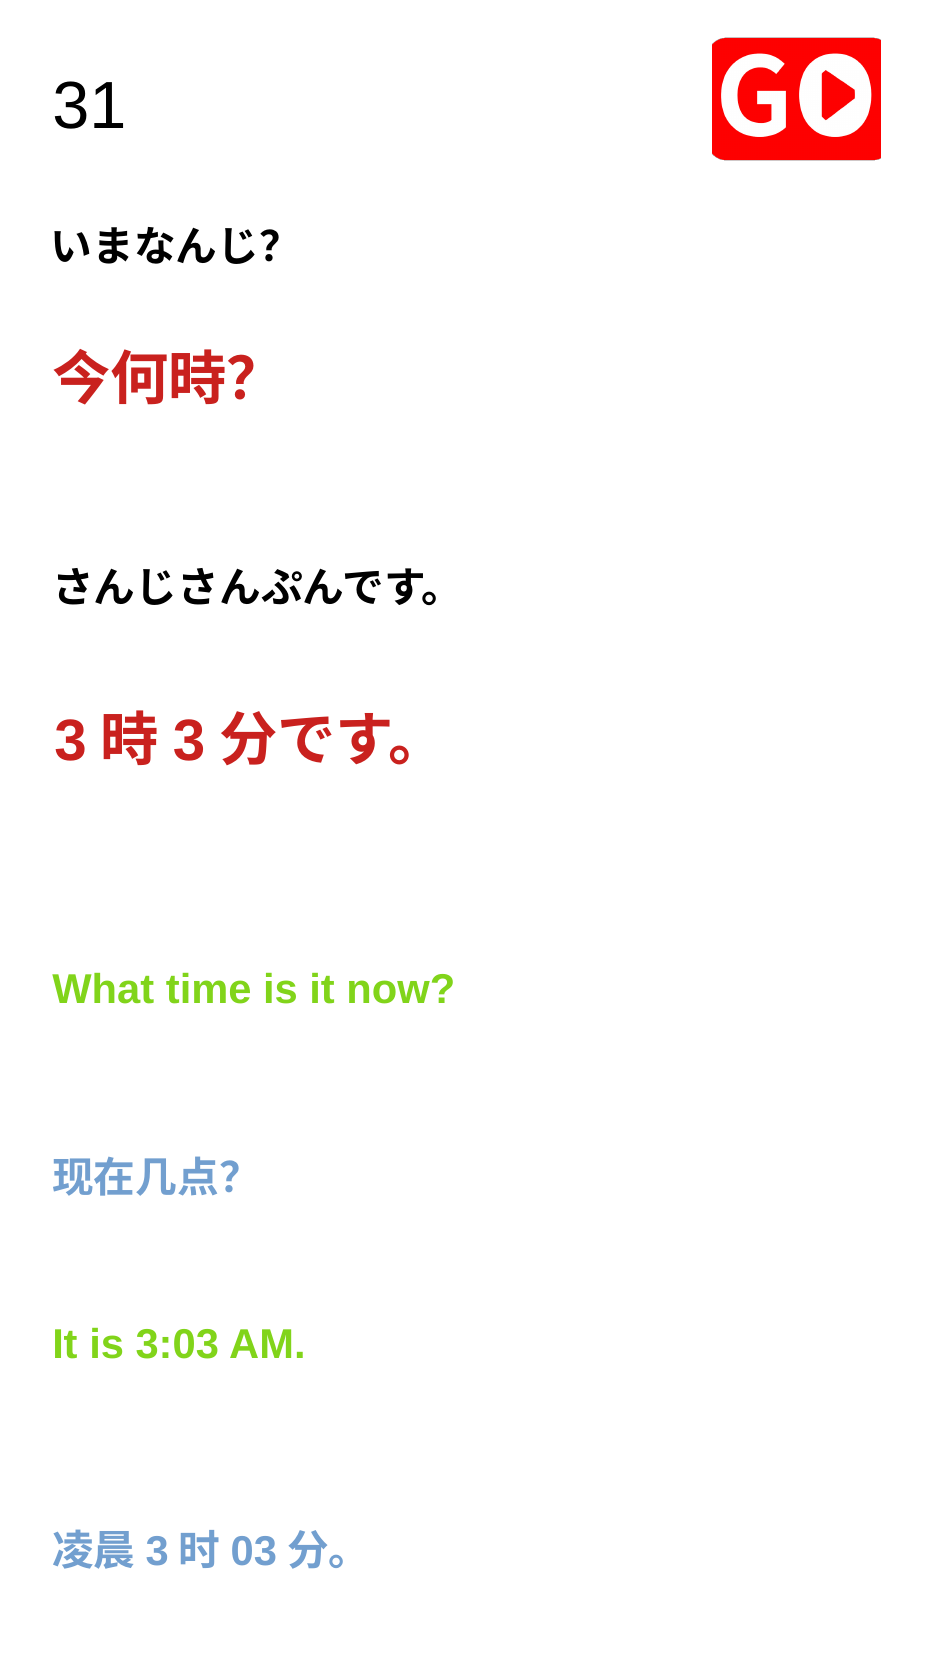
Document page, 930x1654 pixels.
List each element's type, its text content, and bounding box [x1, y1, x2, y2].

picture [712, 37, 882, 162]
text_box いまなんじ？ [35, 171, 896, 319]
text_box It is 3:03 AM. [37, 1268, 898, 1416]
text_box 31 [37, 54, 450, 144]
text_box 3時3分です。 [39, 663, 900, 811]
text_box さんじさんぷんです。 [37, 512, 898, 660]
text_box 凌晨3时03分。 [37, 1475, 898, 1623]
text_box 今何時？ [37, 302, 898, 450]
text_box What time is it now? [37, 913, 898, 1061]
text_box 现在几点？ [37, 1102, 898, 1250]
